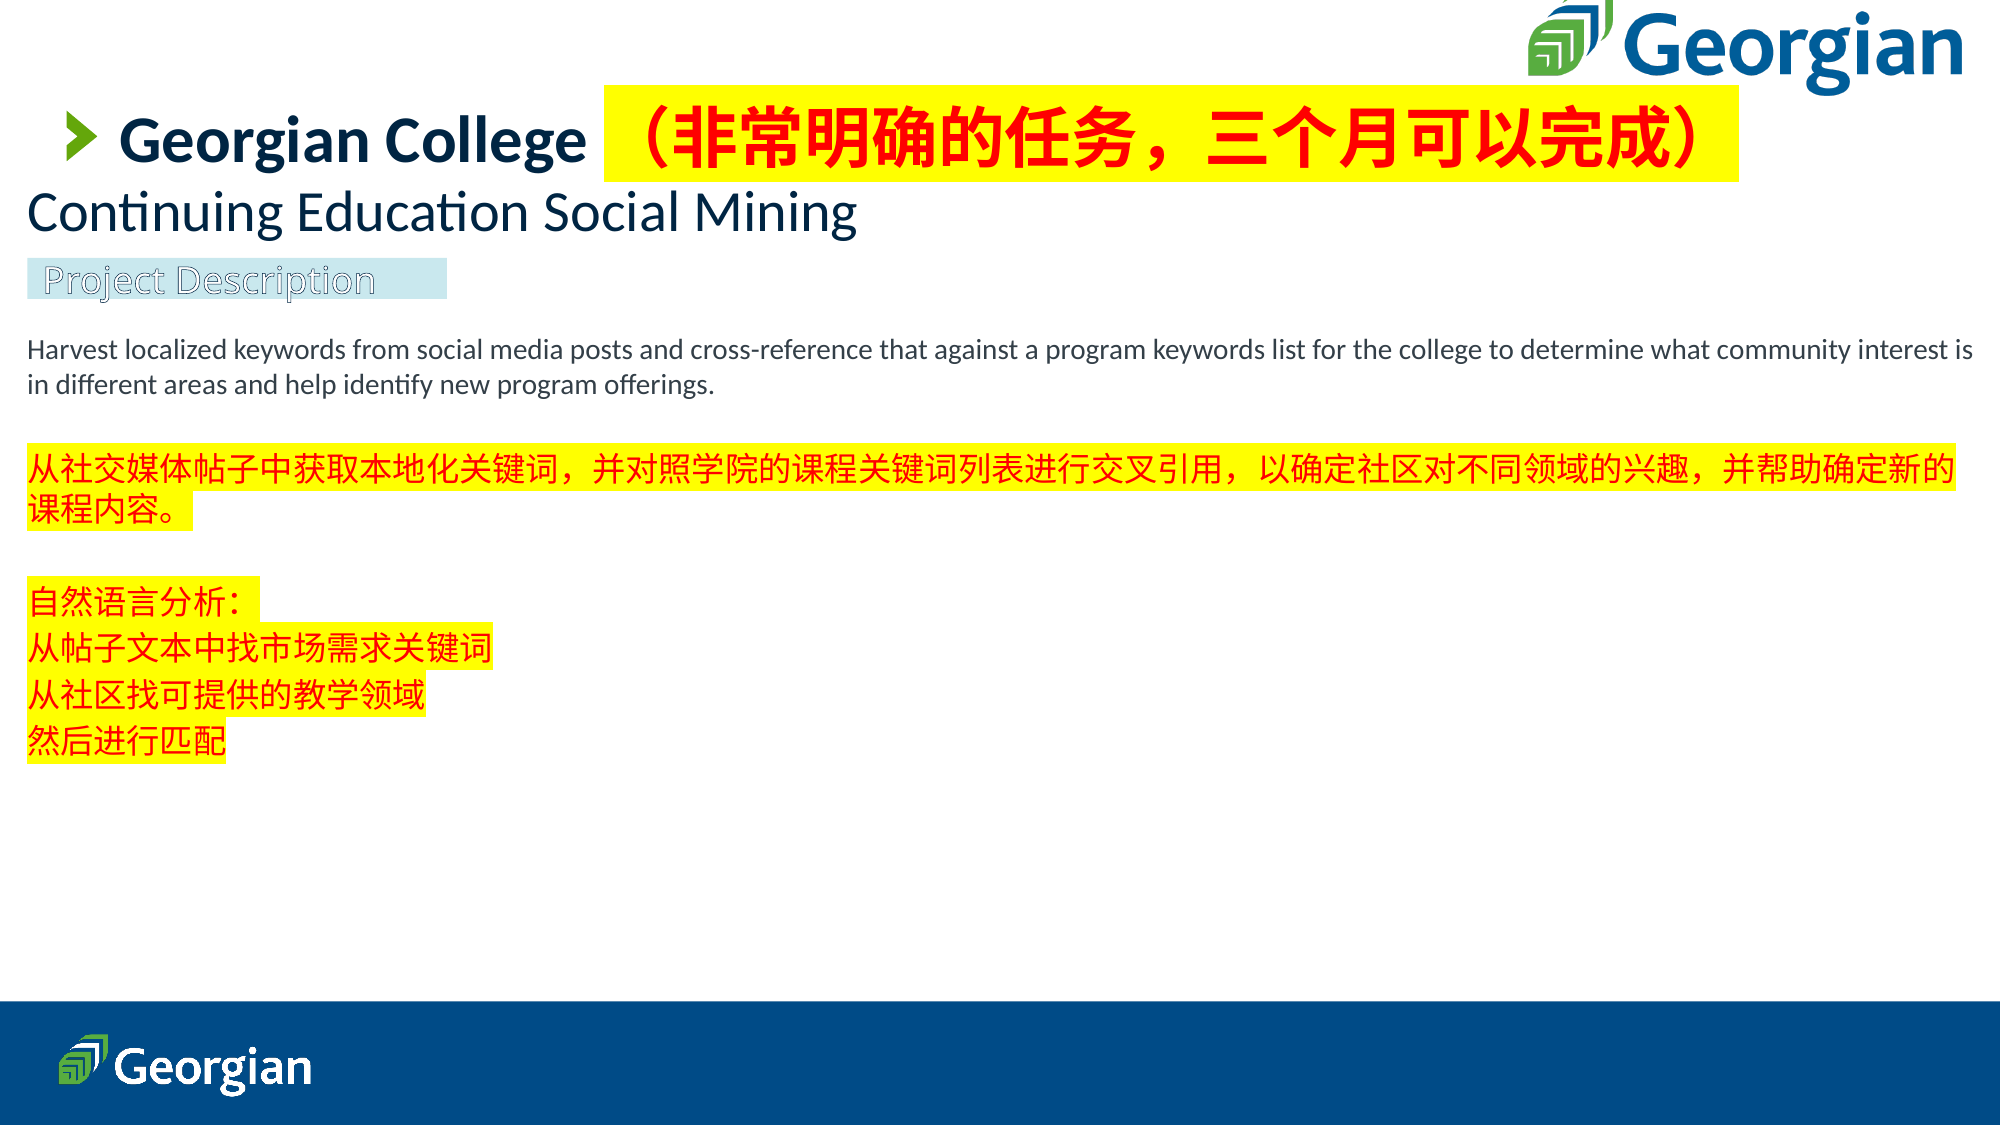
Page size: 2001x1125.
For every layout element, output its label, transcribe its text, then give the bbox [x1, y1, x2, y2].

text_box Project Description [25, 256, 449, 301]
picture [1528, 0, 1962, 97]
picture [33, 1017, 336, 1122]
list Continuing Education Social Mining Harvest localized keywords from social media posts and cross-reference that against a program keywords list for the college to determine what community interest is in different areas and help identify new program offerings. 从社交媒体帖子中获取本地化关键词，并对照学院的课程关键词列表进行交叉引用，以确定社区对不同领域的兴趣，并帮助确定新的课程内容。 自然语言分析： 从帖子文本中找市场需求关键词 从社区找可提供的教学领域 然后进行匹配 [12, 165, 2000, 1017]
title Georgian College（非常明确的任务，三个月可以完成） [66, 95, 1866, 165]
